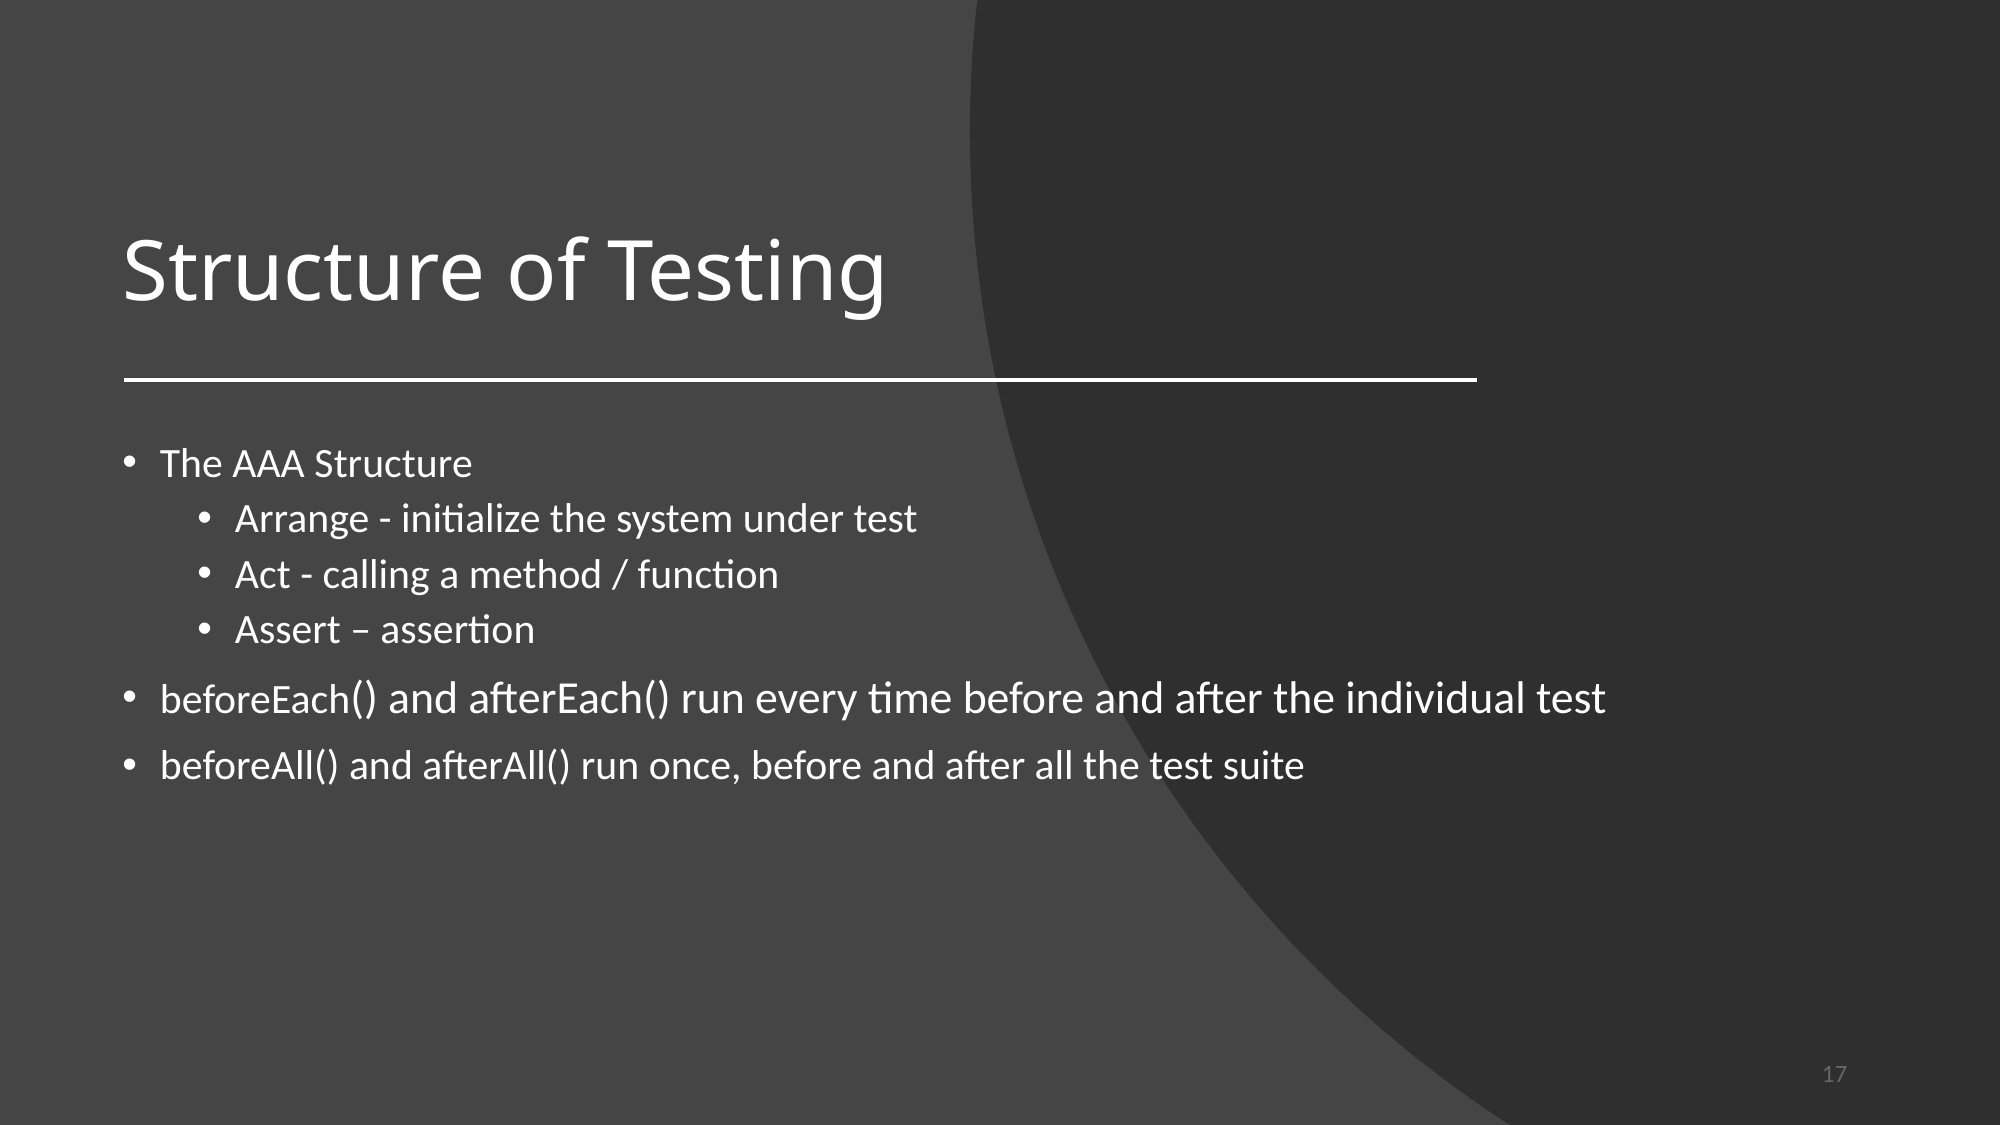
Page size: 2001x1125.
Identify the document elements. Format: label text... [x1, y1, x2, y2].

title Structure of Testing [107, 59, 1586, 327]
text_box [971, 0, 2000, 1125]
slide_number 17 [1412, 1042, 1863, 1103]
list The AAA Structure Arrange - initialize the system under test Act - calling a method / function Assert – assertion beforeEach() and afterEach() run every time before and after the individual test beforeAll() and afterAll() run once, before and after all the test suite [107, 433, 1727, 980]
